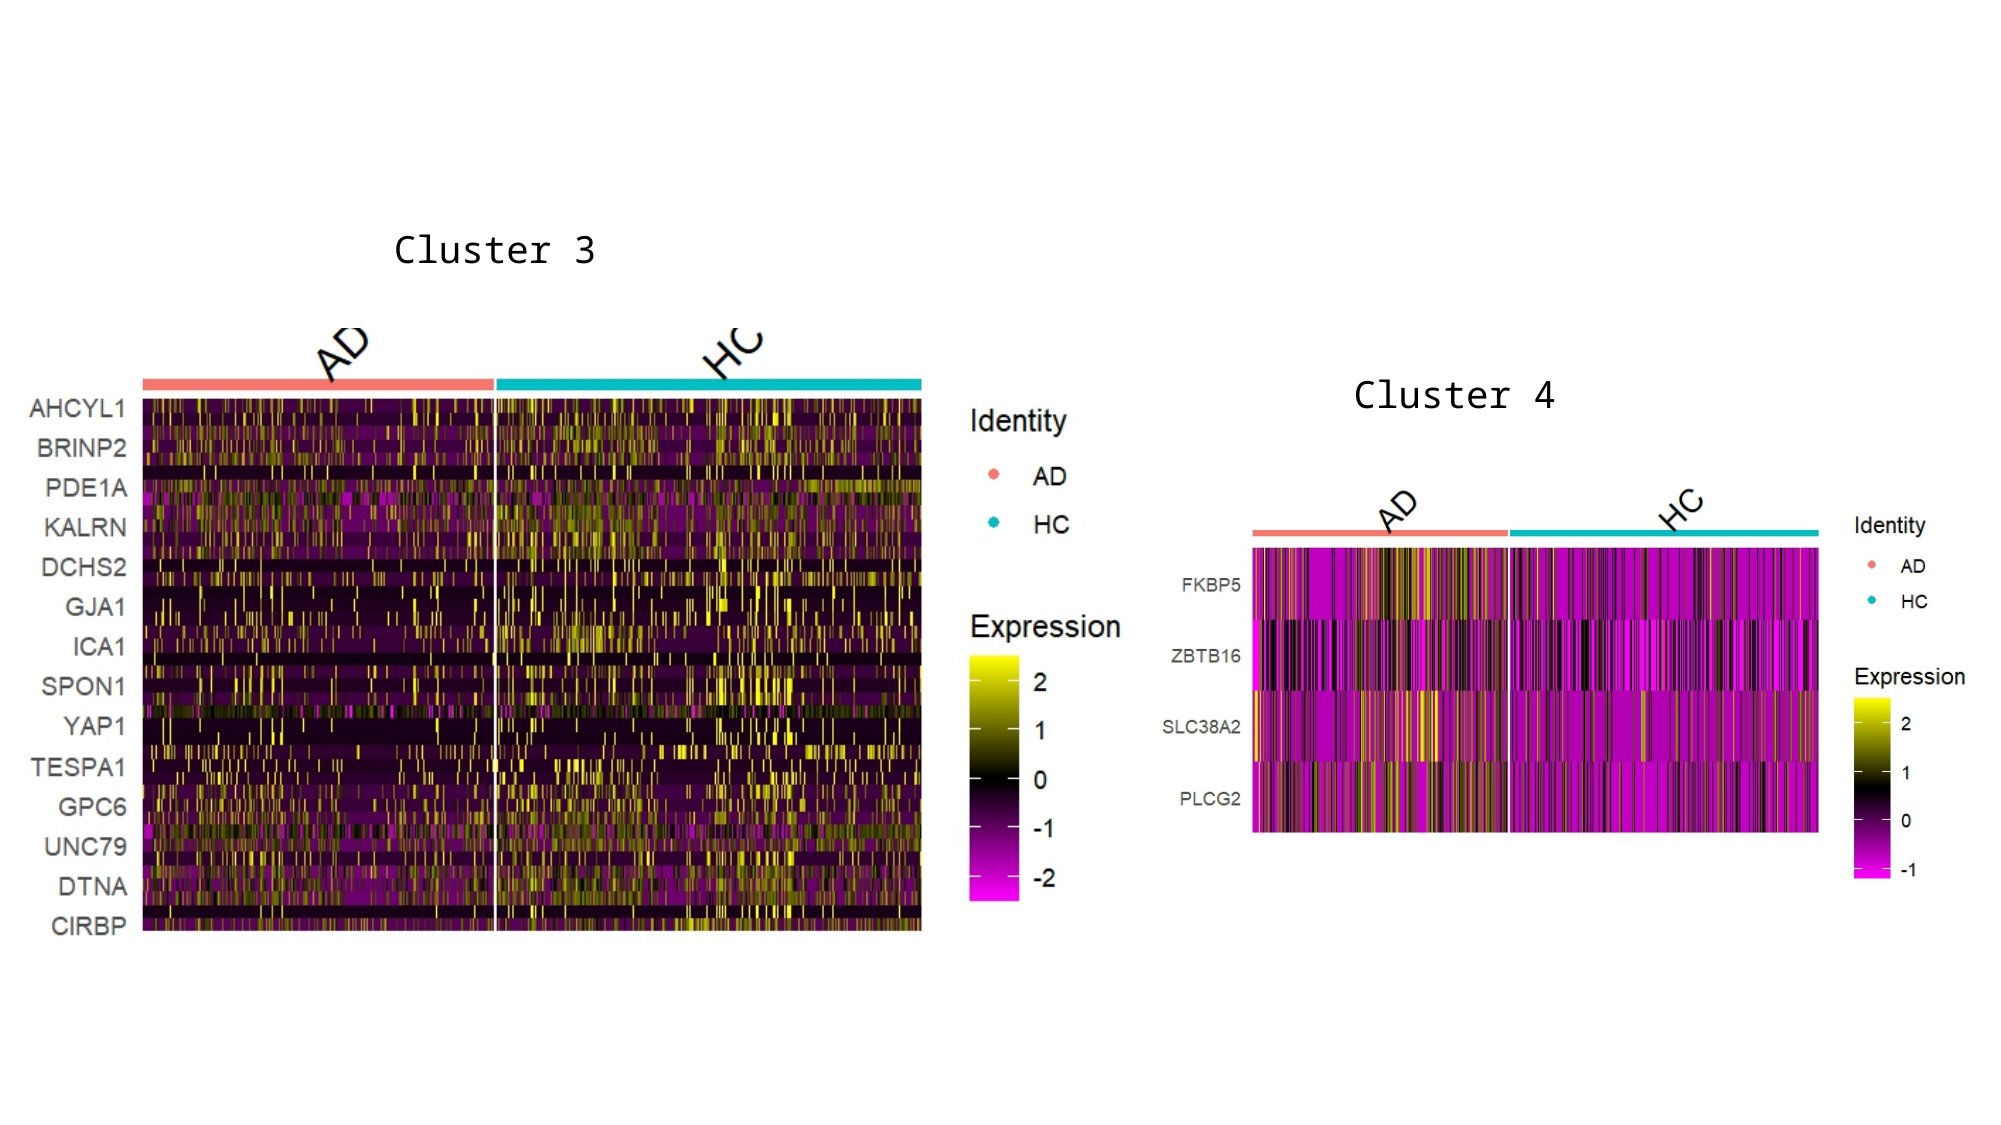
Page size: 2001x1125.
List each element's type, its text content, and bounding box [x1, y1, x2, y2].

text_box Cluster 4 [1353, 370, 1930, 416]
text_box Cluster 3 [394, 226, 970, 272]
picture [0, 328, 2000, 985]
